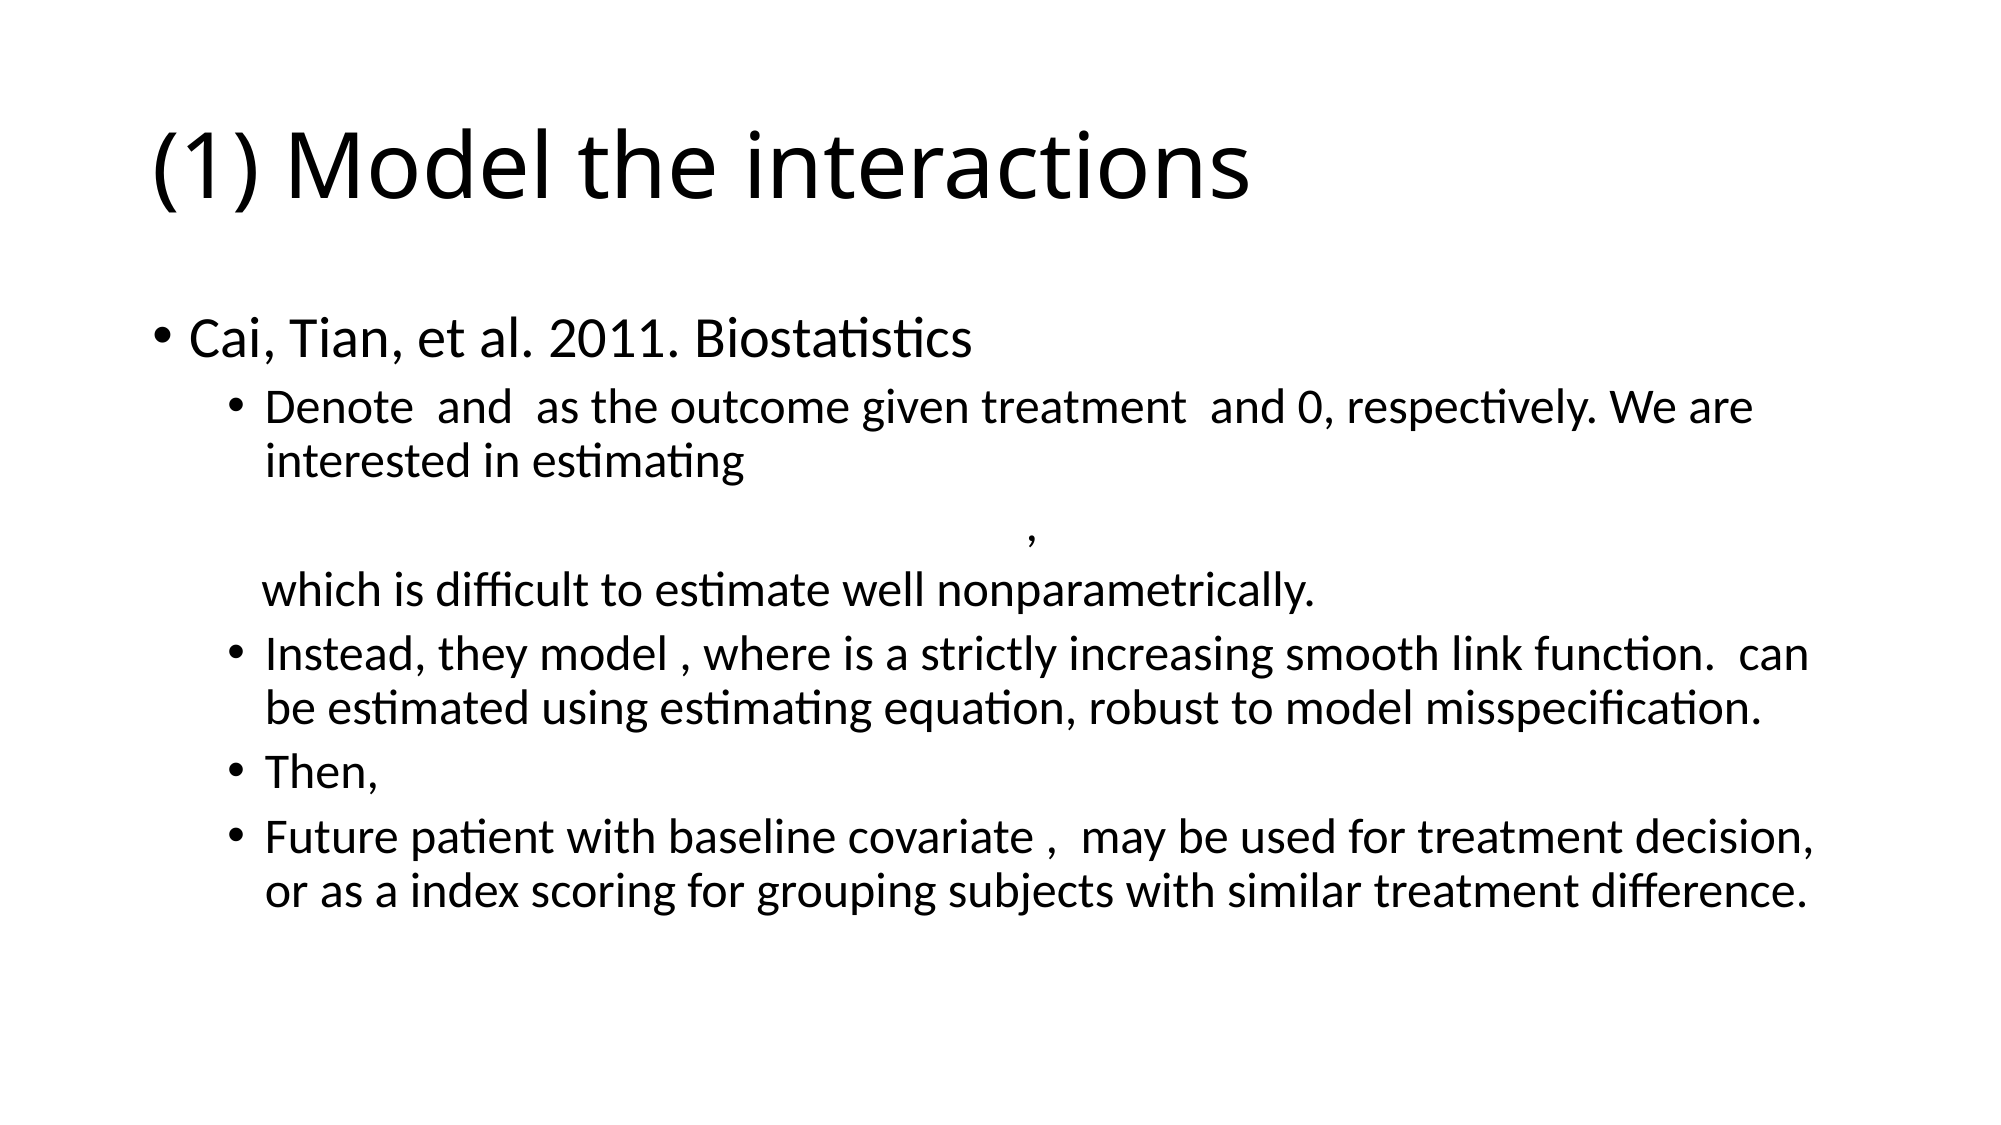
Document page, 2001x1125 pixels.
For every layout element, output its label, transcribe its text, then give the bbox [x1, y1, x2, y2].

title (1) Model the interactions [137, 59, 1863, 278]
